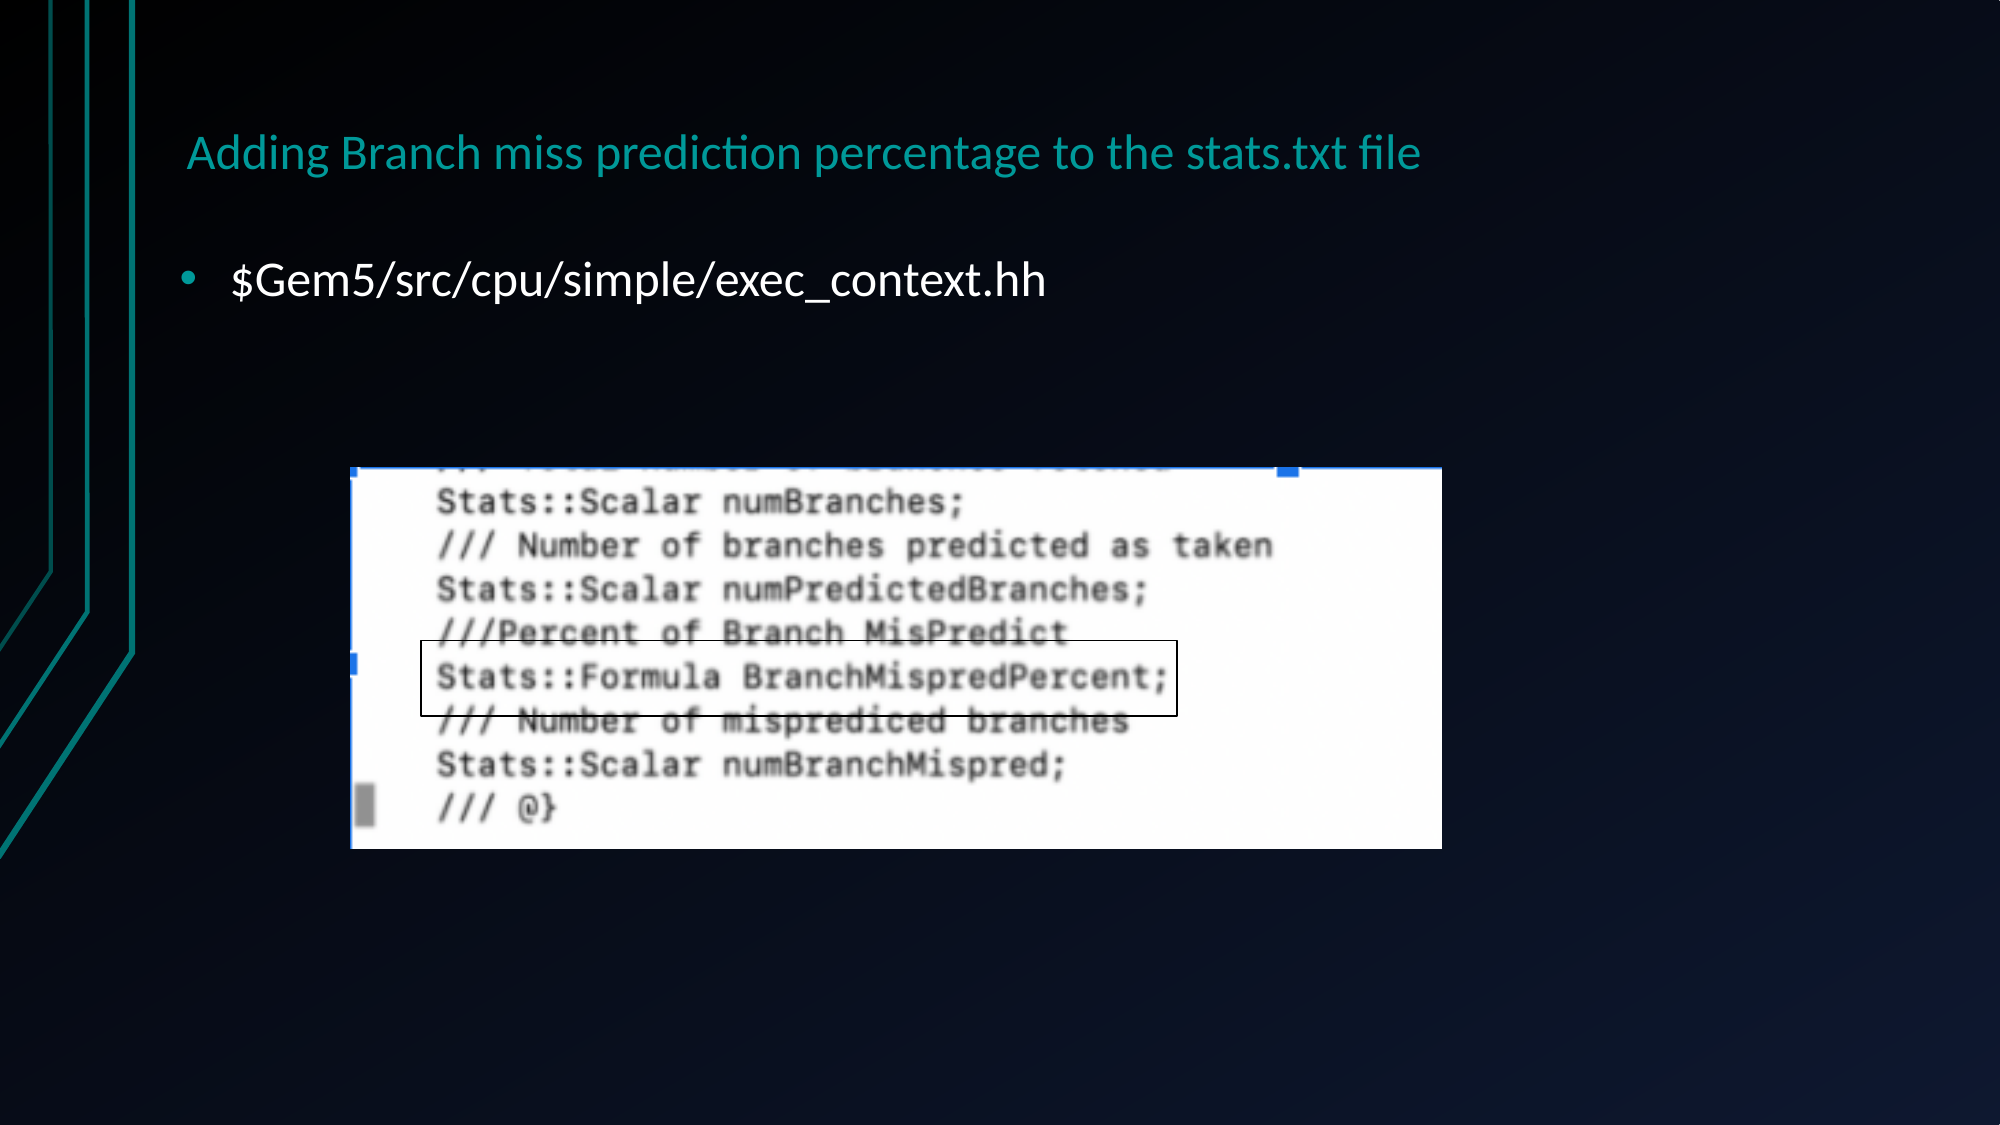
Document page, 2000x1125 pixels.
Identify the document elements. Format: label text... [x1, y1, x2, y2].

text_box $Gem5/src/cpu/simple/exec_context.hh [159, 243, 1756, 1038]
picture [349, 467, 1442, 849]
text_box Adding Branch miss prediction percentage to the stats.txt file [171, 112, 1743, 188]
